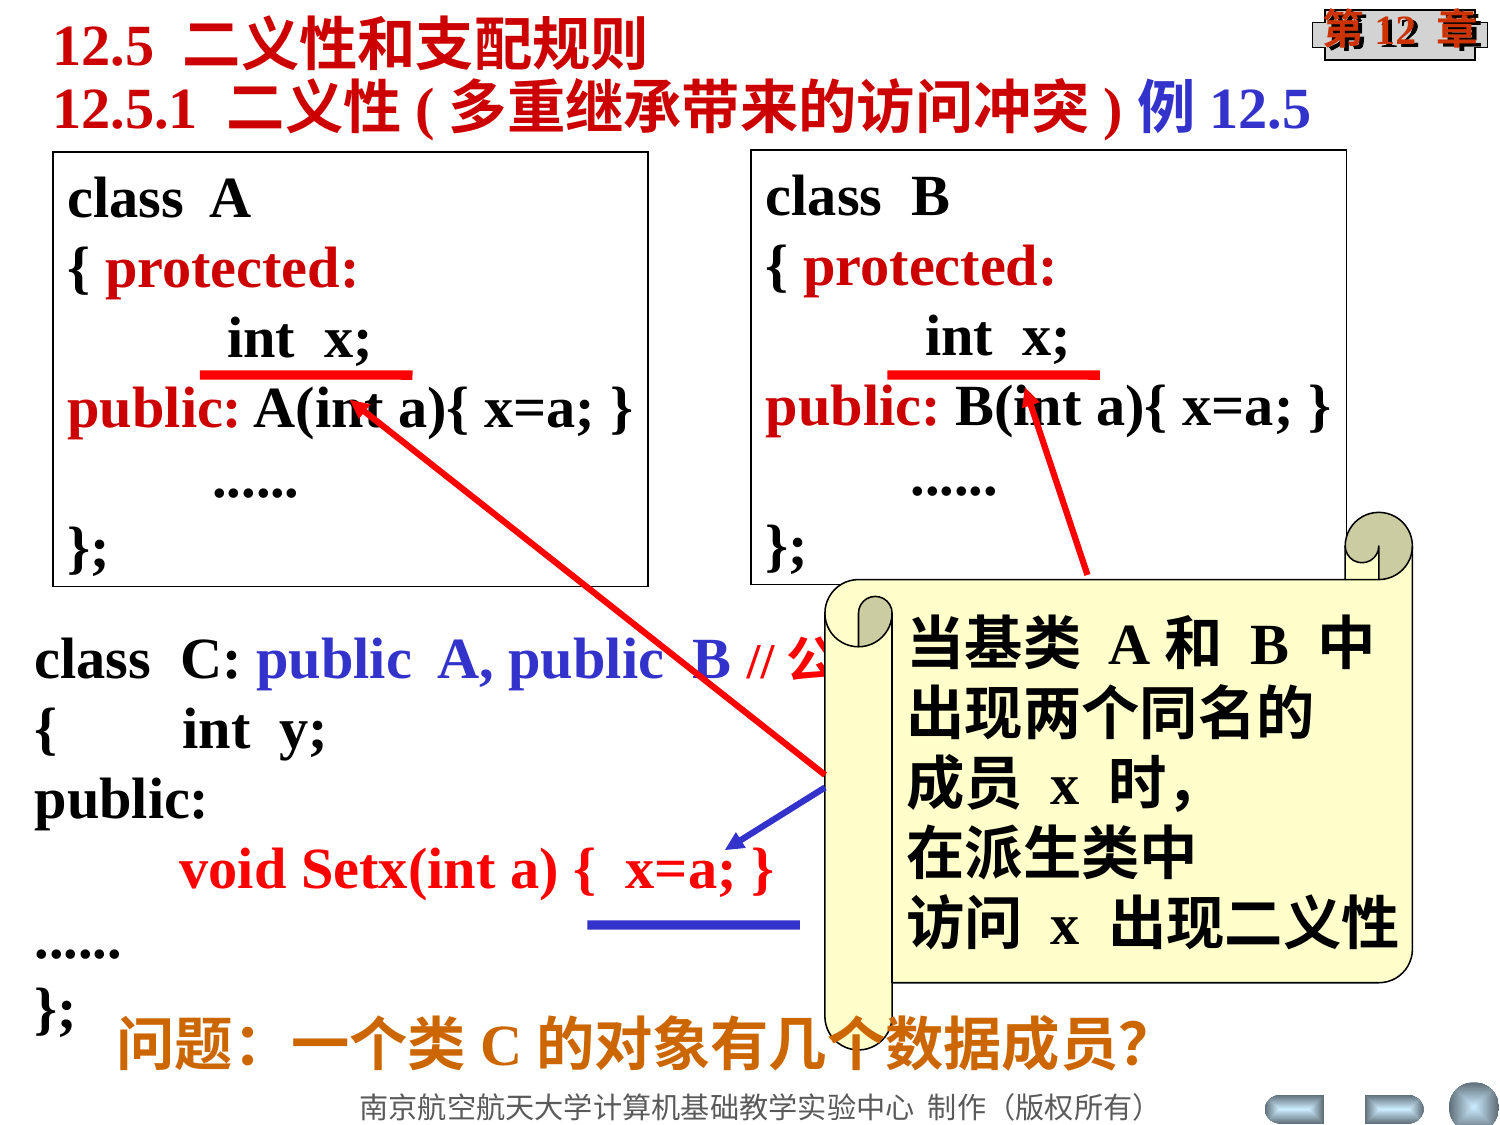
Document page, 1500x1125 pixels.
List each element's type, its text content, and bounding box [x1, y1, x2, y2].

text_box 12.5.1 二义性(多重继承带来的访问冲突)例12.5 [37, 62, 1425, 148]
text_box class A { protected: int x; public: A(int a){ x=a; } ...... }; [52, 152, 649, 587]
text_box class C: public A, public B //公有继承 A 和 B { int y; public: void Setx(int a) { x=a; } ...... }; [19, 612, 194, 1048]
text_box 问题：一个类C的对象有几个数据成员？ [101, 999, 1192, 1085]
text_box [199, 374, 1413, 1051]
text_box 12.5 二义性和支配规则 [37, 0, 1025, 62]
text_box class B { protected: int x; public: B(int a){ x=a; } ...... }; [751, 149, 1347, 373]
